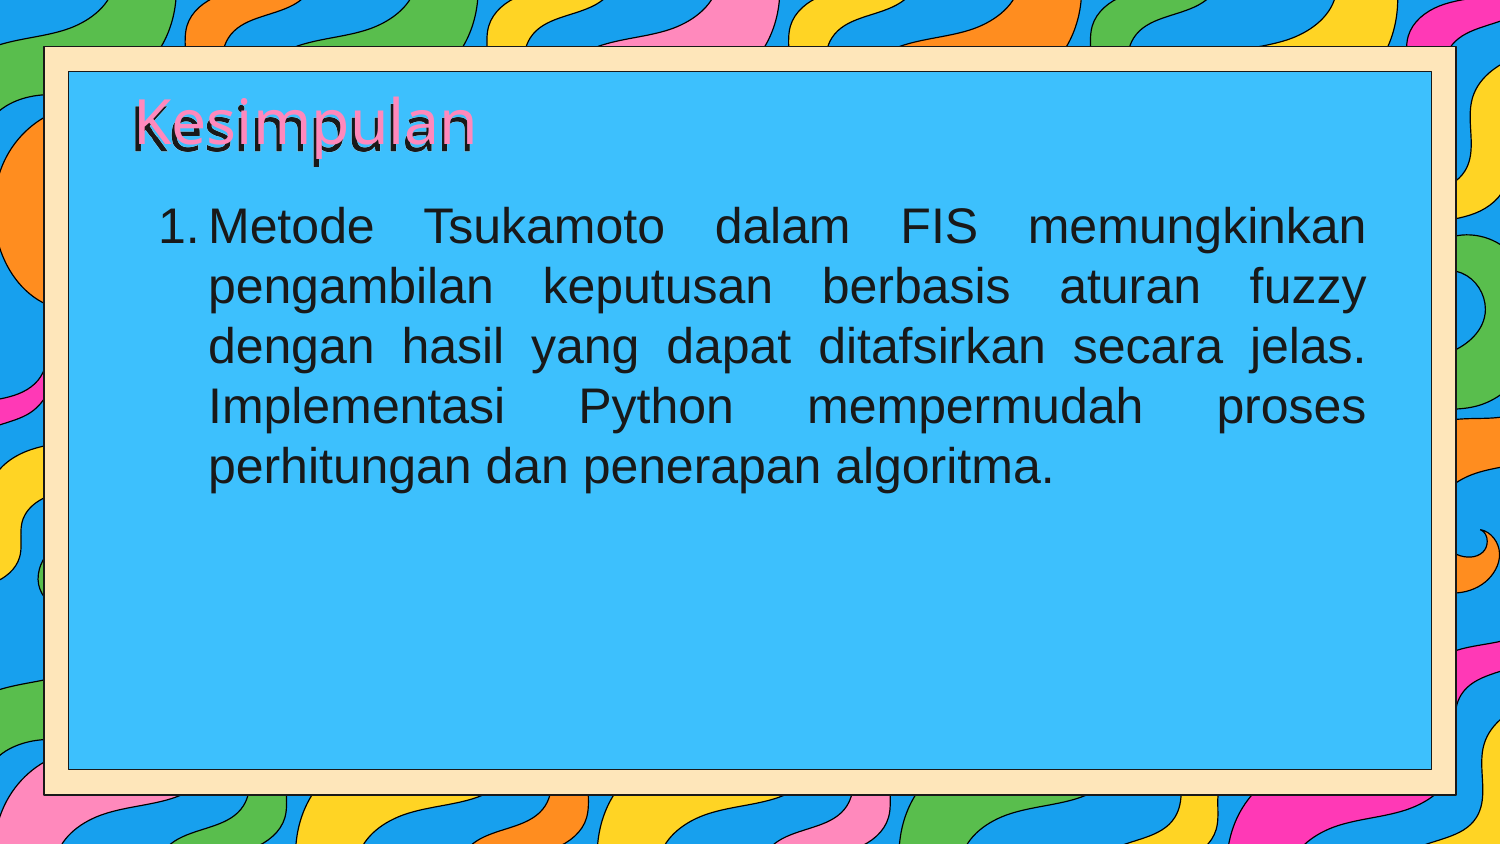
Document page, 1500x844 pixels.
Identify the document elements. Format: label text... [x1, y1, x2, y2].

title Kesimpulan [118, 67, 1382, 162]
list Metode Tsukamoto dalam FIS memungkinkan pengambilan keputusan berbasis aturan fuzzy dengan hasil yang dapat ditafsirkan secara jelas. Implementasi Python mempermudah proses perhitungan dan penerapan algoritma. [118, 178, 1382, 756]
